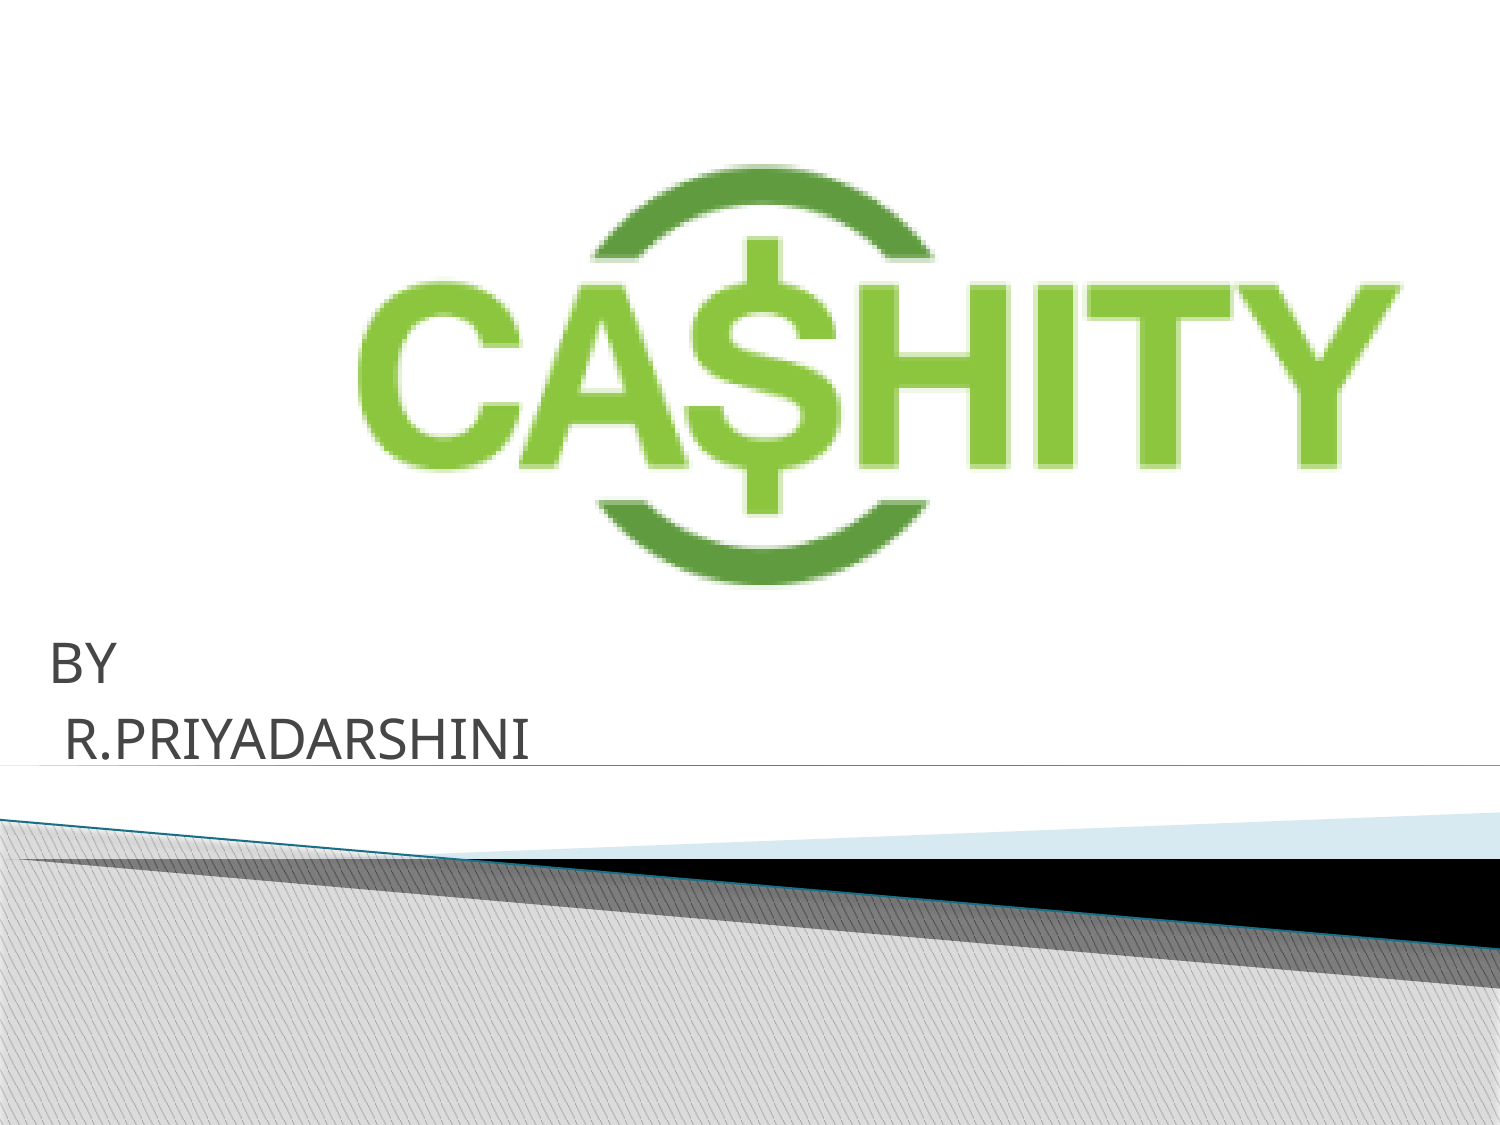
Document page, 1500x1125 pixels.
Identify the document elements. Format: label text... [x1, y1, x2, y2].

picture [206, 0, 1500, 747]
subtitle BY R.PRIYADARSHINI [41, 468, 1034, 846]
picture [5, 859, 1500, 989]
